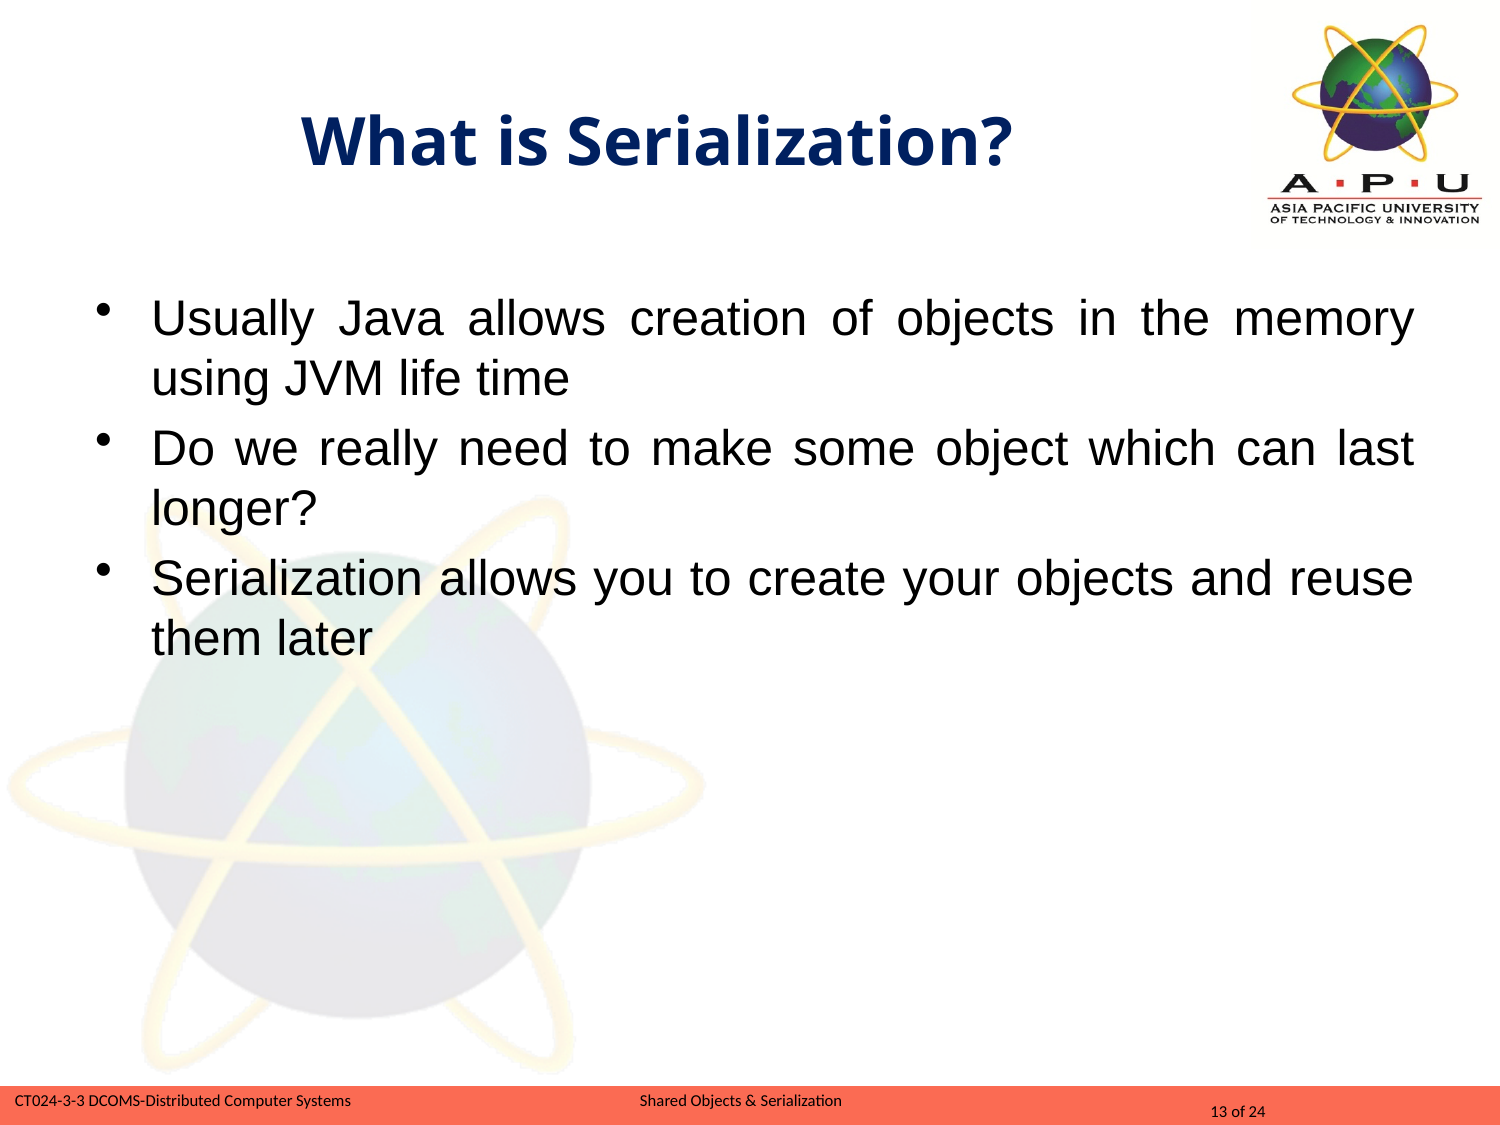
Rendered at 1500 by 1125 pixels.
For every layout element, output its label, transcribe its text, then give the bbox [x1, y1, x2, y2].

title What is Serialization? [79, 45, 1235, 233]
picture [1251, 0, 1500, 249]
list Usually Java allows creation of objects in the memory using JVM life time Do we really need to make some object which can last longer? Serialization allows you to create your objects and reuse them later [79, 278, 1430, 1021]
